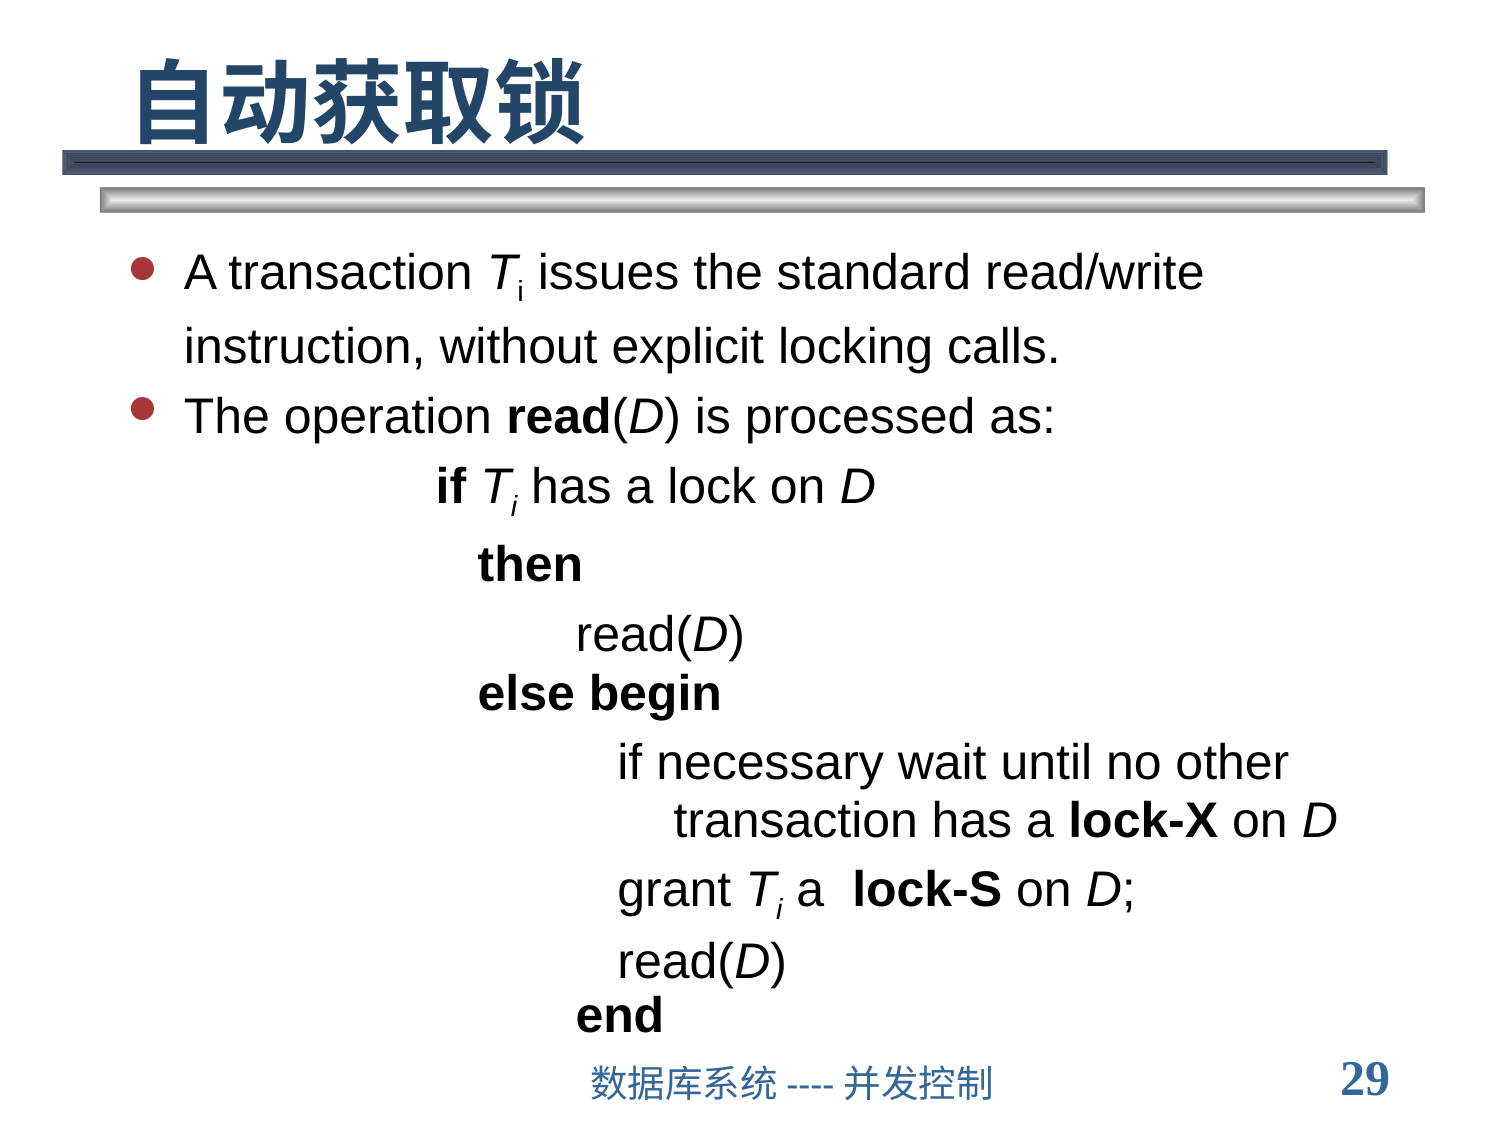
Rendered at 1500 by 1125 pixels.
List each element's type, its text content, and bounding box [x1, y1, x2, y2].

title 自动获取锁 [112, 24, 1388, 163]
list A transaction Ti issues the standard read/write instruction, without explicit locking calls. The operation read(D) is processed as: if Ti has a lock on D then read(D) else begin if necessary wait until no other transaction has a lock-X on D grant Ti a lock-S on D; read(D) end [112, 224, 1388, 1025]
slide_number 29 [1324, 1049, 1489, 1101]
footer 数据库系统----并发控制 [574, 1062, 1188, 1113]
